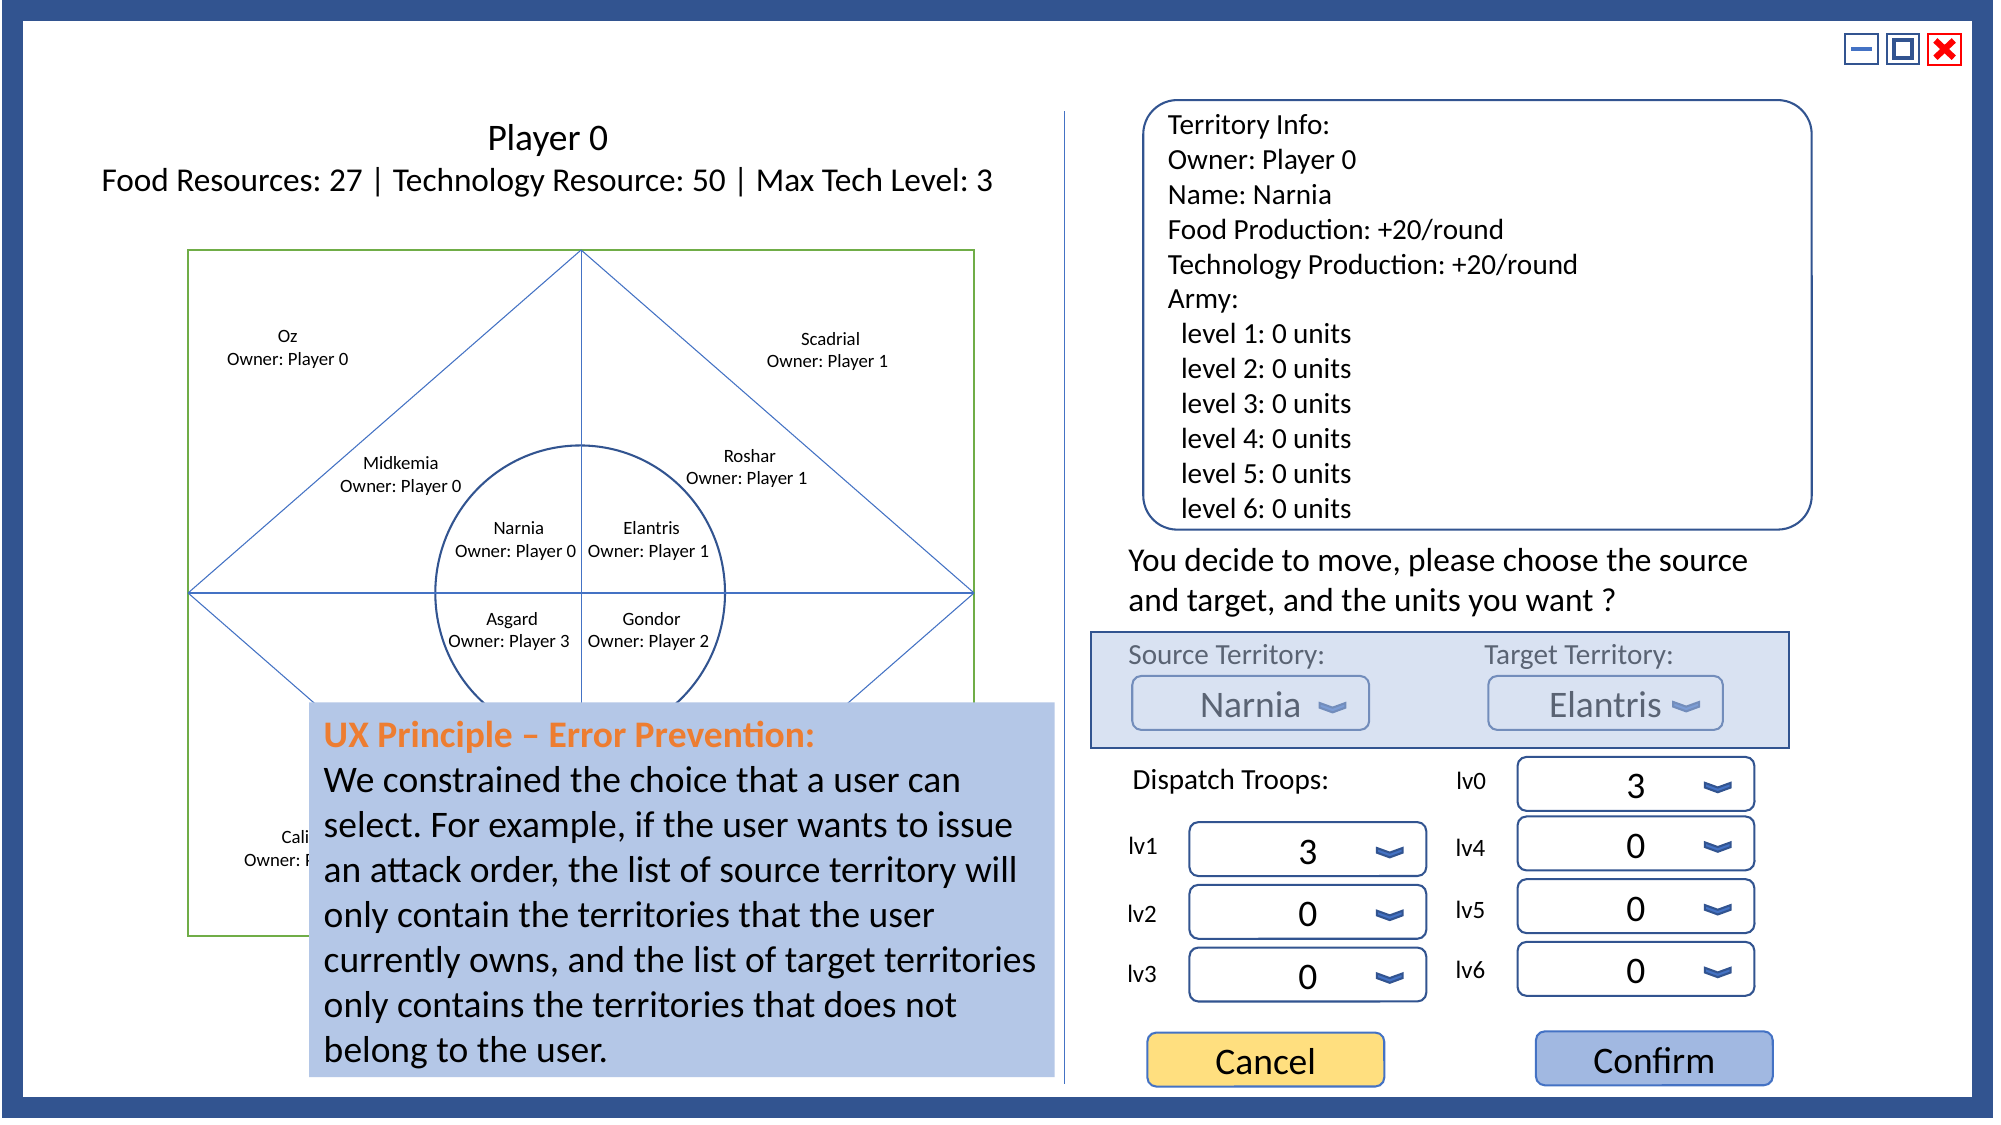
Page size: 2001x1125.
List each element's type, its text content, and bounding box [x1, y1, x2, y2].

text_box You decide to move, please choose the source and target, and the units you want ? [1113, 550, 1783, 606]
text_box Territory Info: Owner: Player 0 Name: Narnia Food Production: +20/round Technology Production: +20/round Army: level 1: 0 units level 2: 0 units level 3: 0 units level 4: 0 units level 5: 0 units level 6: 0 units [1142, 99, 1813, 531]
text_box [1189, 884, 1427, 939]
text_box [1517, 879, 1755, 934]
text_box Confirm [1534, 1030, 1774, 1087]
text_box lv1 [1113, 822, 1177, 867]
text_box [1517, 816, 1755, 871]
text_box UX Principle – Error Prevention: We constrained the choice that a user can select. For example, if the user wants to issue an attack order, the list of source territory will only contain the territories that the user currently owns, and the list of target territories only contains the territories that does not belong to the user. [309, 702, 1055, 1078]
text_box [1090, 631, 1790, 749]
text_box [1517, 941, 1755, 996]
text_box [1189, 947, 1427, 1002]
text_box Cancel [1146, 1031, 1386, 1088]
text_box [11, 10, 1984, 1109]
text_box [1189, 822, 1427, 877]
text_box Target Territory: [1469, 628, 1830, 678]
text_box Dispatch Troops: [1117, 752, 1345, 803]
text_box lv6 [1440, 946, 1504, 991]
text_box lv4 [1440, 824, 1504, 869]
text_box lv5 [1440, 886, 1504, 932]
text_box lv0 [1441, 756, 1505, 802]
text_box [1845, 33, 1961, 65]
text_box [1517, 756, 1755, 811]
text_box lv2 [1112, 890, 1175, 936]
text_box lv3 [1112, 949, 1175, 995]
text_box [188, 249, 974, 936]
text_box Player 0 Food Resources: 27 | Technology Resource: 50 | Max Tech Level: 3 [80, 105, 1016, 206]
